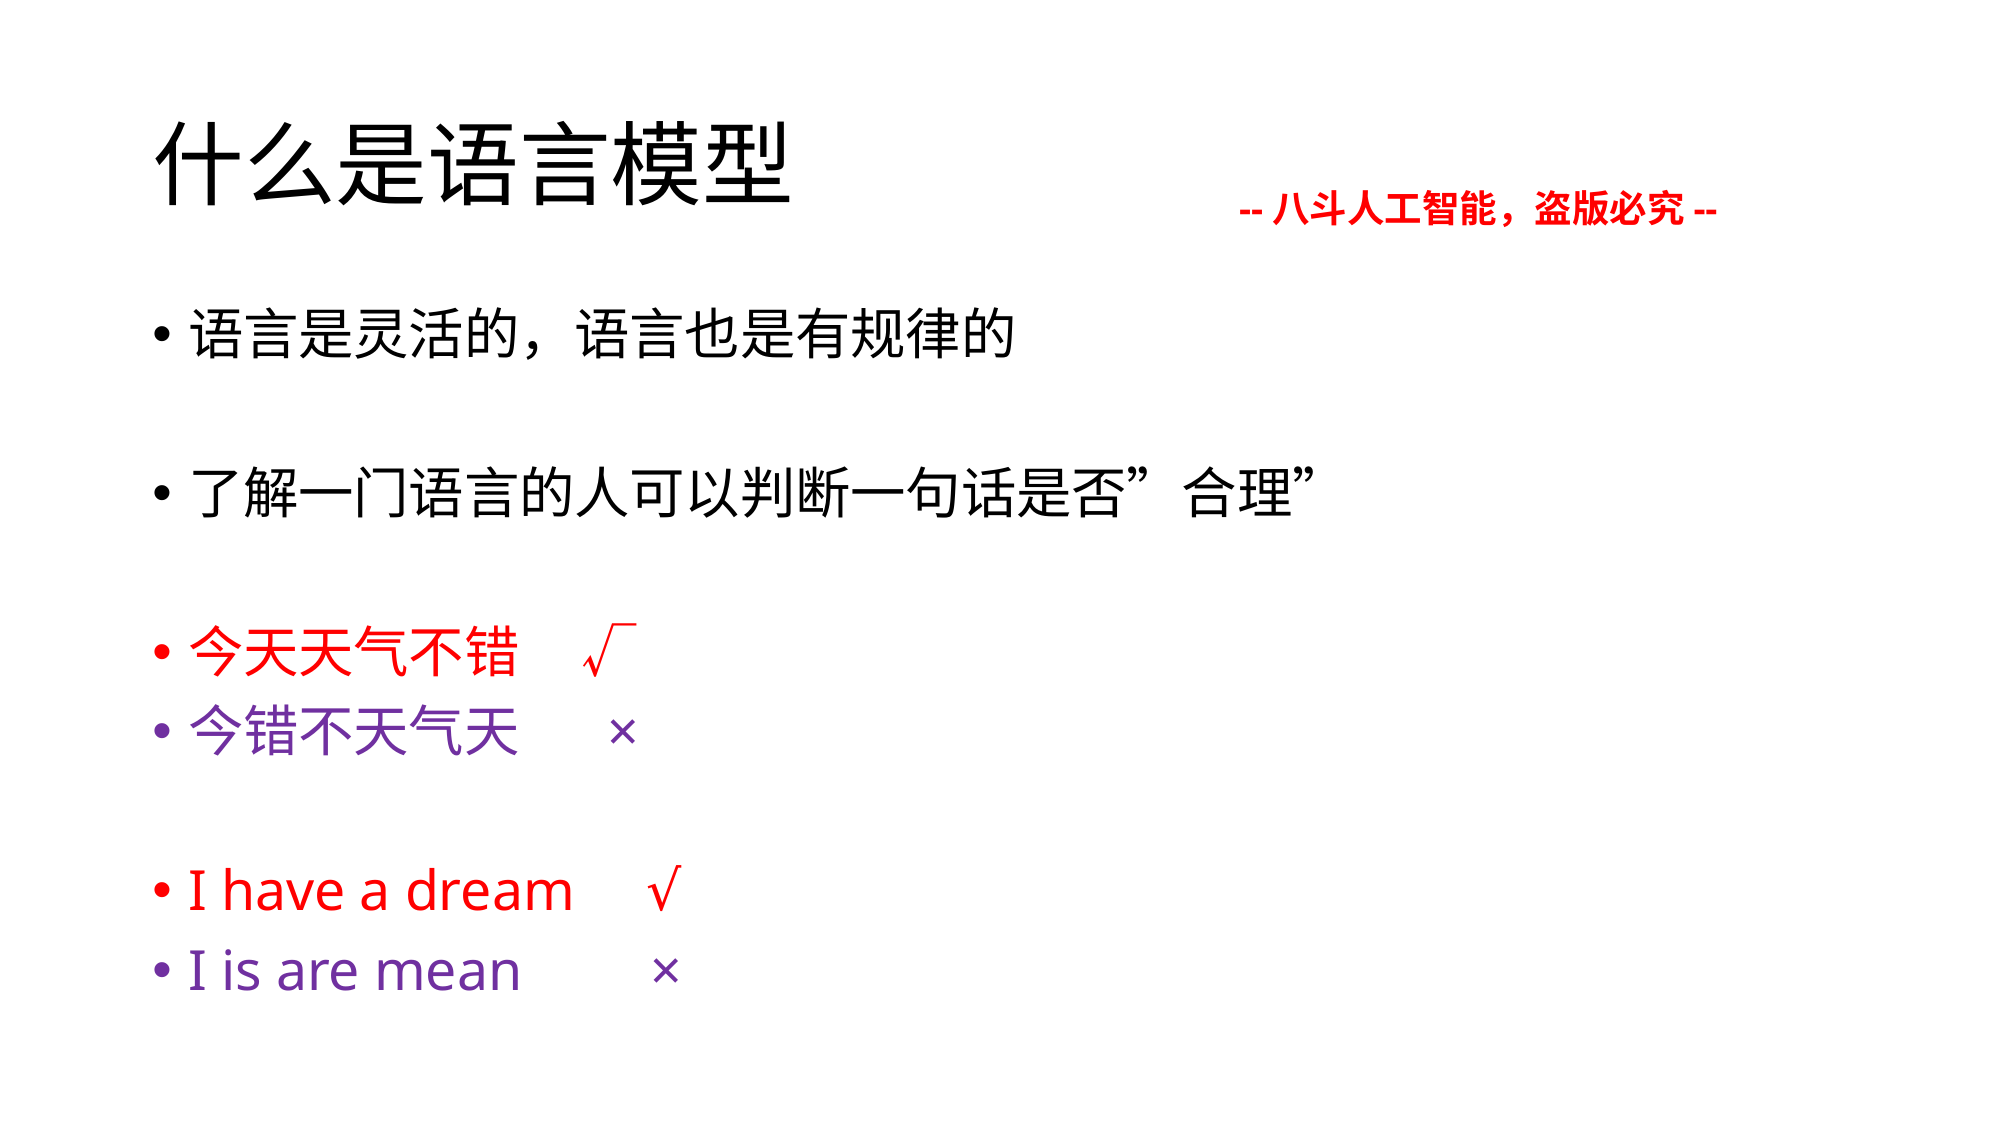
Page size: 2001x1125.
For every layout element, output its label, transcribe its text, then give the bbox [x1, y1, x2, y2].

list 语言是灵活的，语言也是有规律的 了解一门语言的人可以判断一句话是否”合理” 今天天气不错 √ 今错不天气天 × I have a dream √ I is are mean × [137, 299, 1863, 1014]
title 什么是语言模型 [137, 59, 1863, 278]
text_box --八斗人工智能，盗版必究-- [1224, 177, 1745, 238]
